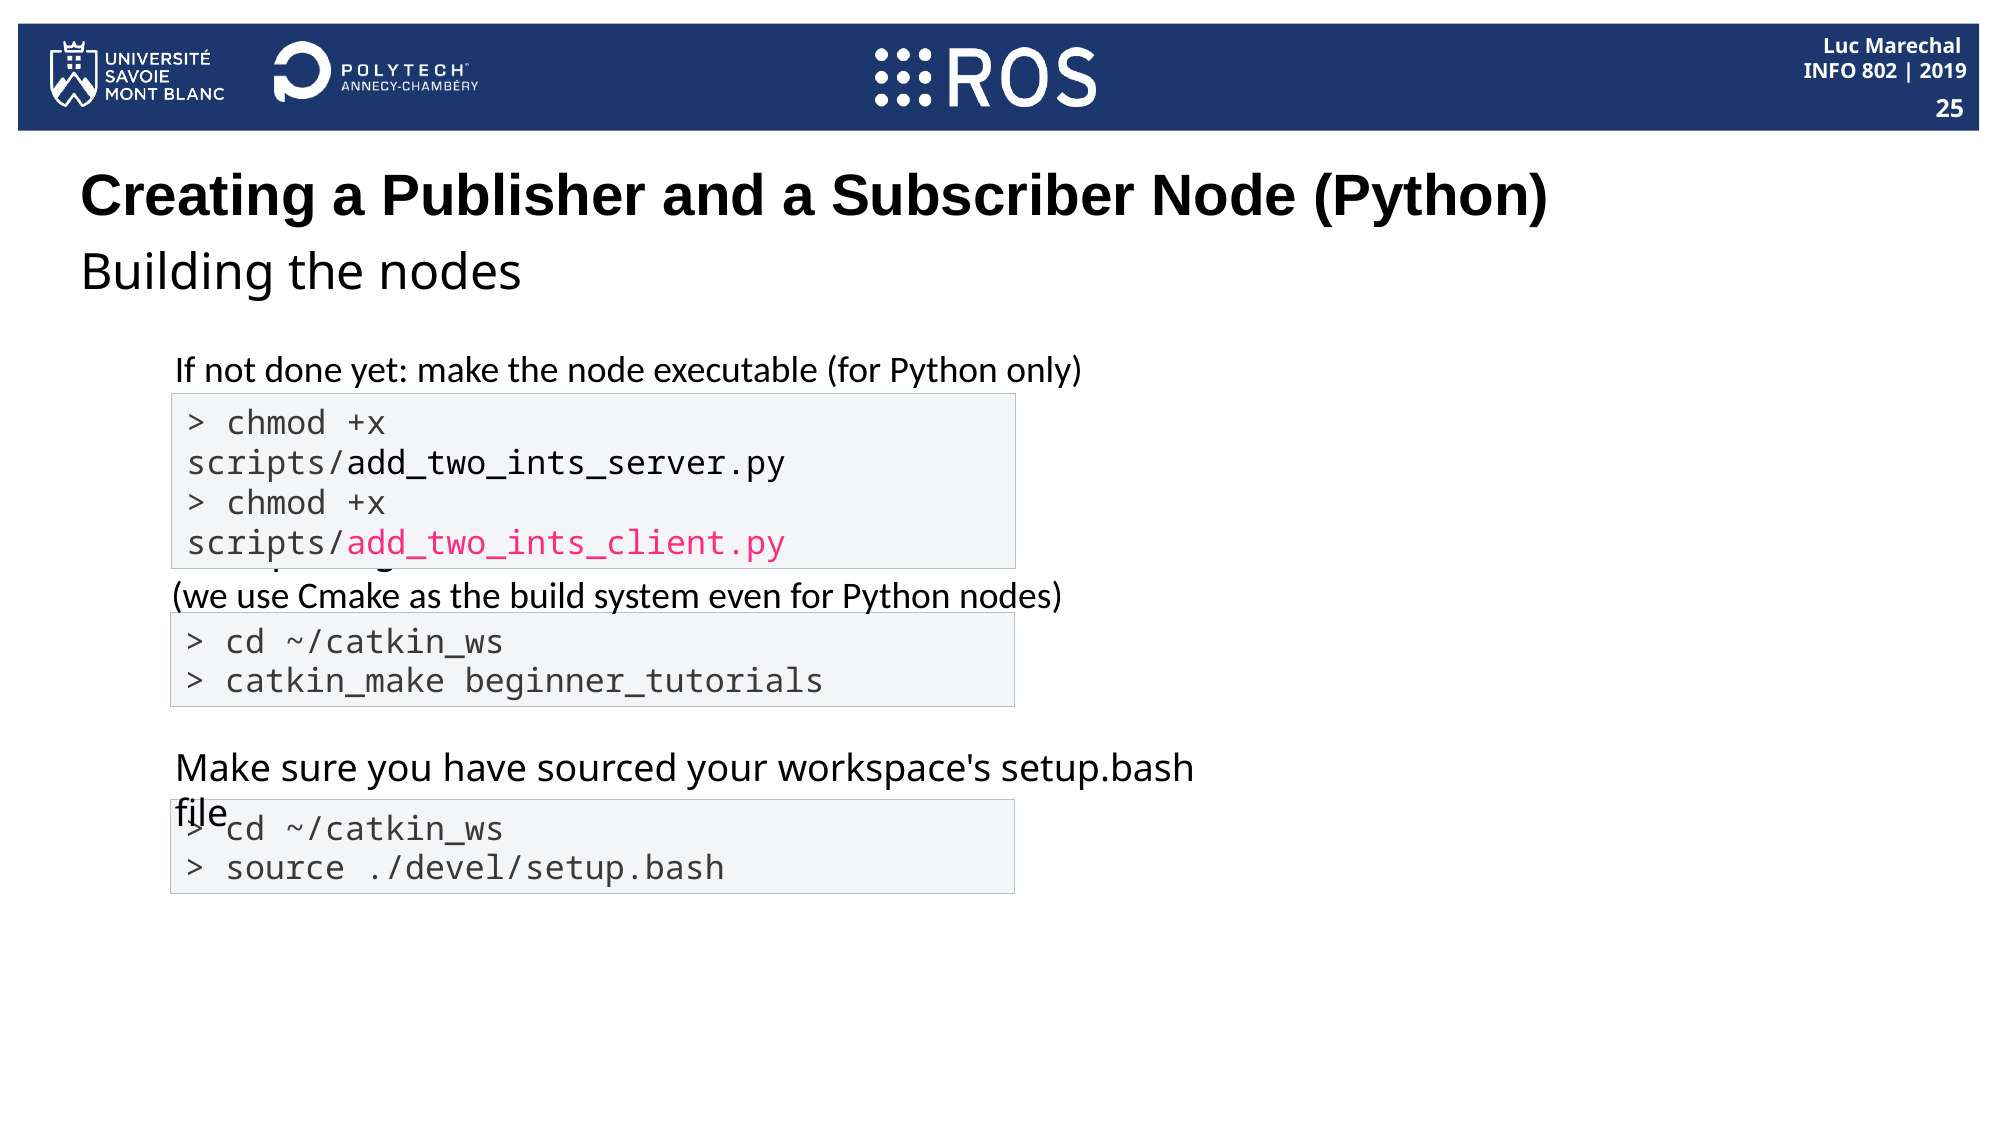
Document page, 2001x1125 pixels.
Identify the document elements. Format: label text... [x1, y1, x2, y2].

picture [875, 47, 1096, 107]
text_box > cd ~/catkin_ws > source ./devel/setup.bash [170, 842, 1015, 894]
text_box > chmod +x scripts/add_two_ints_server.py > chmod +x scripts/add_two_ints_client.py [171, 398, 1016, 569]
picture [50, 41, 224, 107]
text_box Make sure you have sourced your workspace's setup.bash file [160, 736, 1263, 842]
text_box Build package (we use Cmake as the build system even for Python nodes) [156, 518, 1152, 624]
slide_number 25 [1804, 79, 1980, 140]
text_box Building the nodes [65, 238, 790, 317]
picture [274, 41, 478, 102]
title Creating a Publisher and a Subscriber Node (Python) [65, 154, 1791, 239]
text_box > cd ~/catkin_ws > catkin_make beginner_tutorials [170, 624, 1015, 707]
text_box If not done yet: make the node executable (for Python only) [159, 337, 1112, 398]
